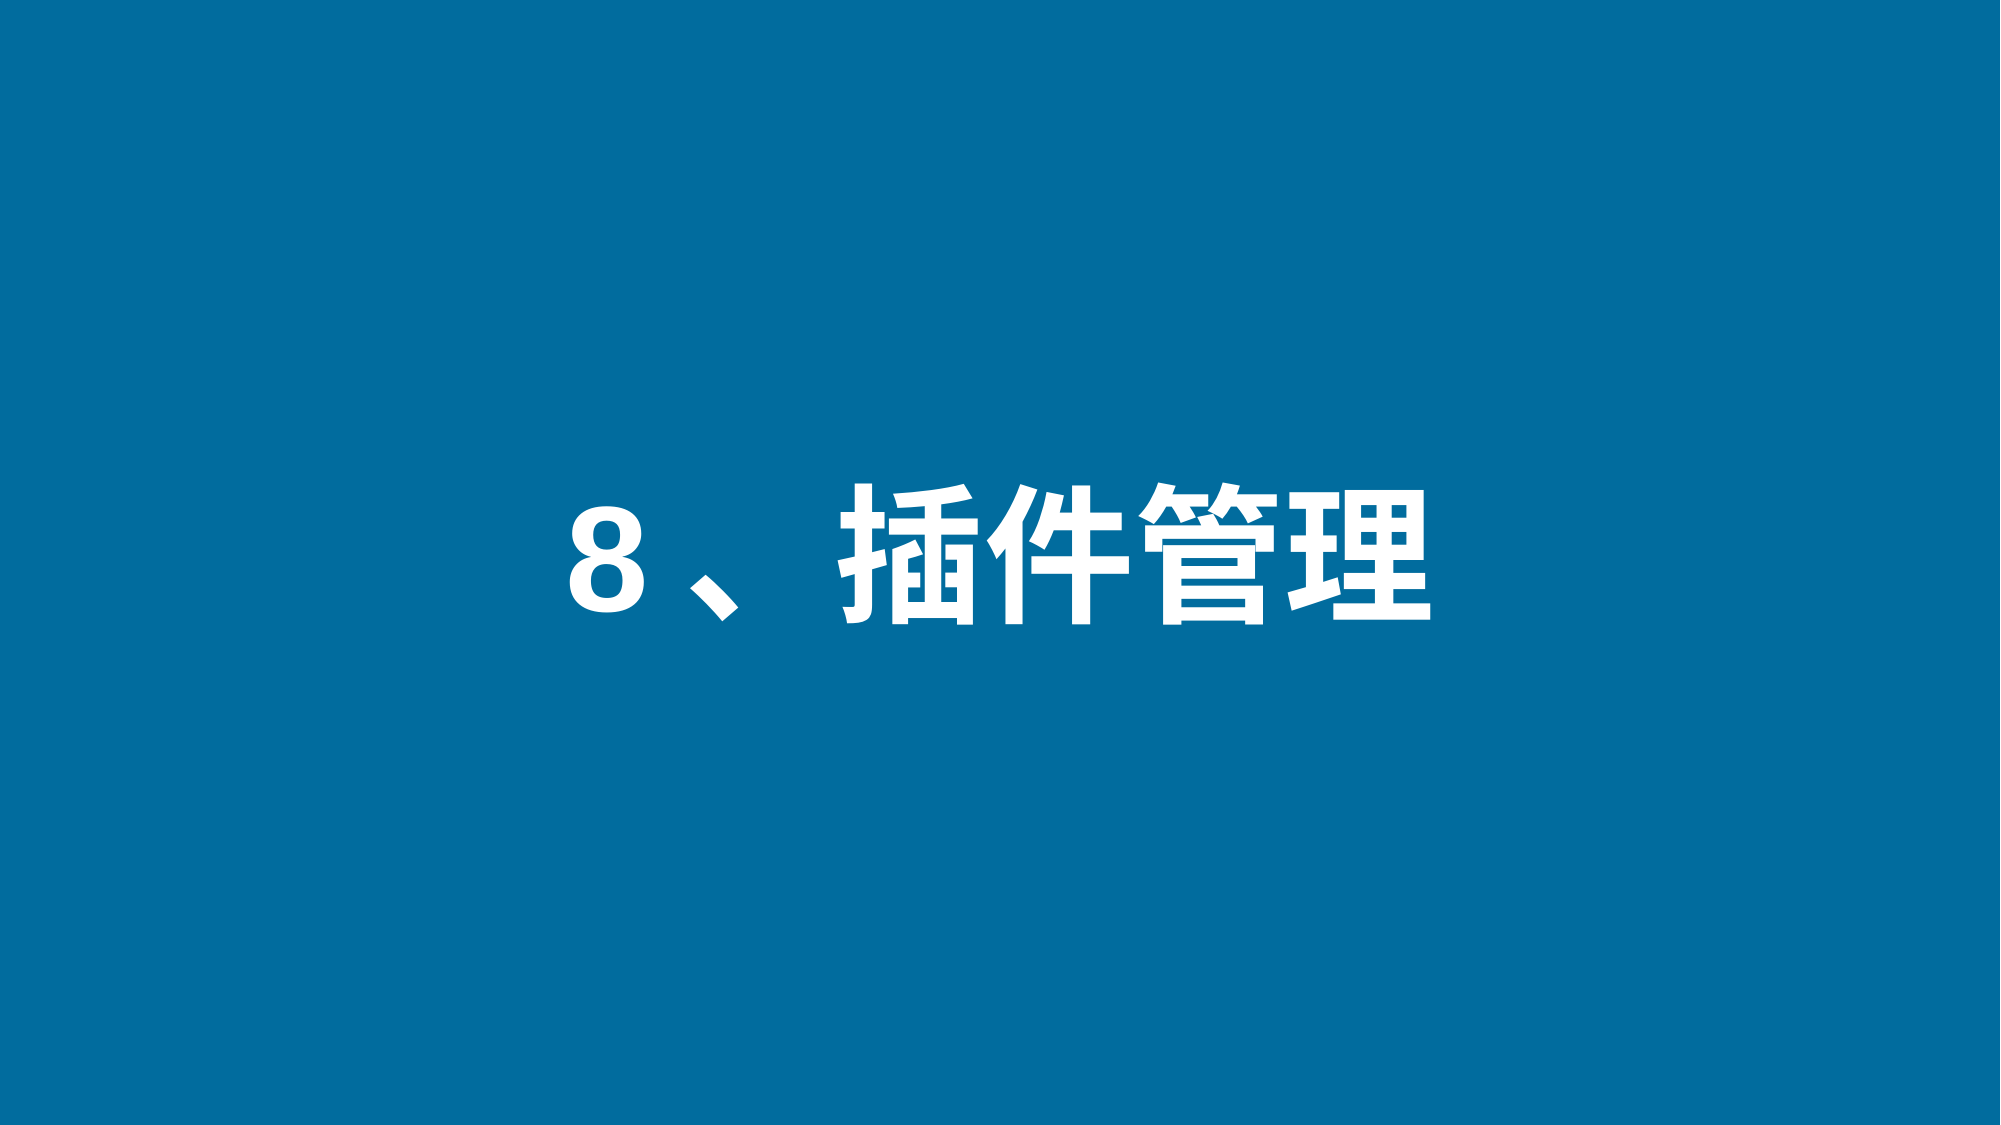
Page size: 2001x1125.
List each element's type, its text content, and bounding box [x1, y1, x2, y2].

title 8、插件管理 [137, 358, 1863, 767]
